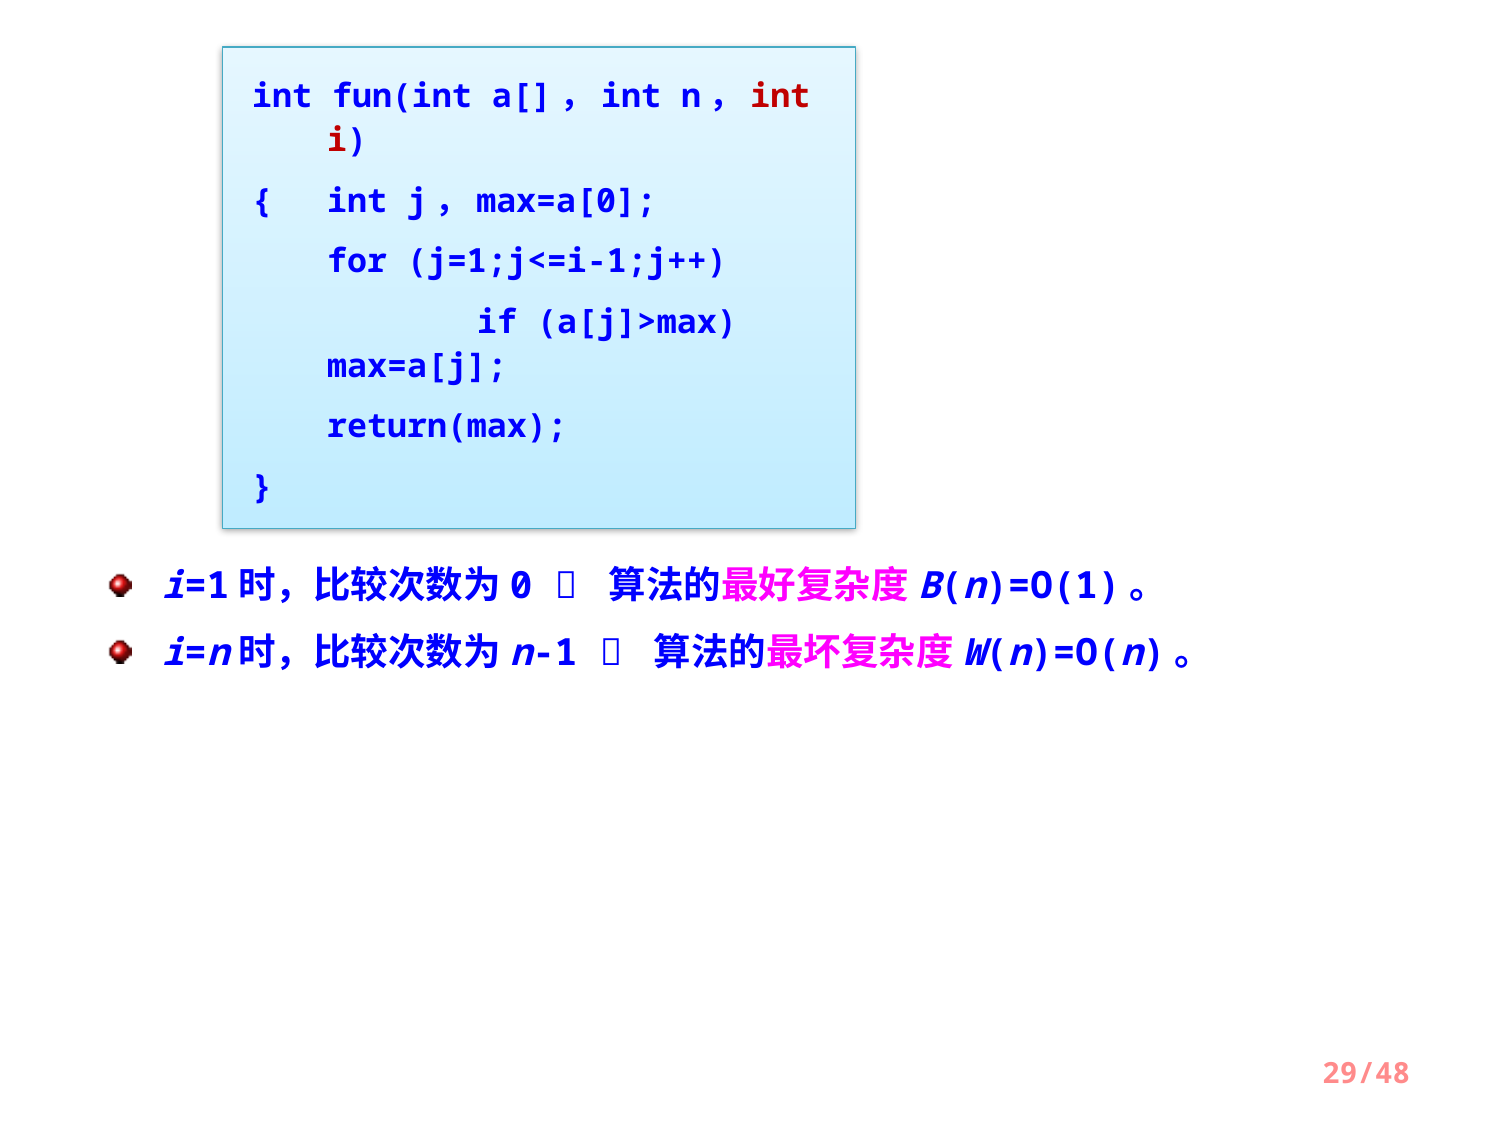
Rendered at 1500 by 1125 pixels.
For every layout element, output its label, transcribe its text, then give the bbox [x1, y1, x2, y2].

picture [105, 636, 132, 664]
text_box int fun(int a[]，int n，int i) { int j，max=a[0]; for (j=1;j<=i-1;j++) if (a[j]>max) max=a[j]; return(max); } [222, 46, 856, 529]
picture [105, 570, 132, 597]
slide_number 29/48 [1074, 1042, 1425, 1103]
text_box i=1时，比较次数为0  算法的最好复杂度B(n)=O(1)。 i=n时，比较次数为n-1  算法的最坏复杂度W(n)=O(n)。 [80, 525, 1279, 692]
